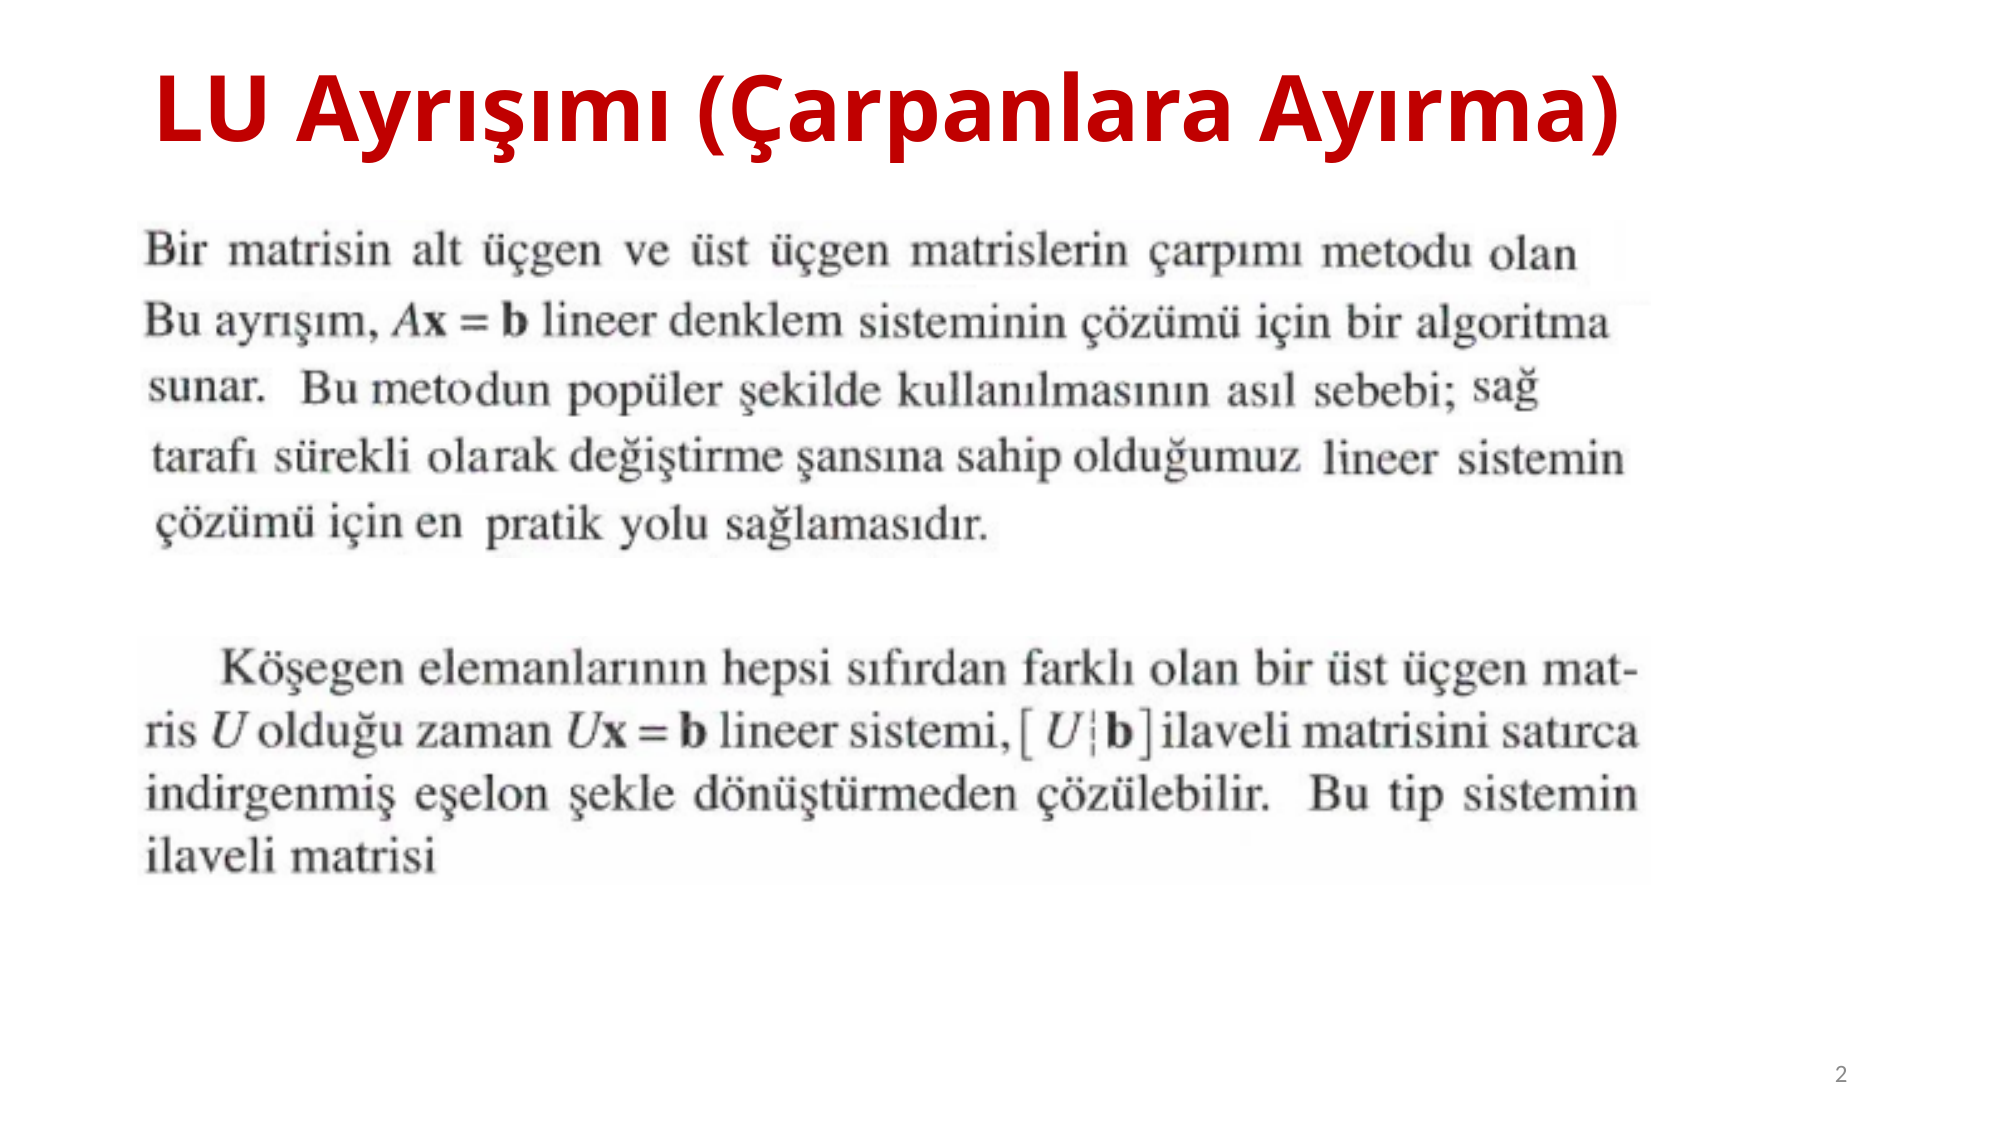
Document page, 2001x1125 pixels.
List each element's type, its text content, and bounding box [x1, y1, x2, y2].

title LU Ayrışımı (Çarpanlara Ayırma) [137, 47, 1863, 176]
picture [137, 636, 1651, 885]
picture [137, 220, 1651, 558]
slide_number 2 [1412, 1042, 1863, 1103]
